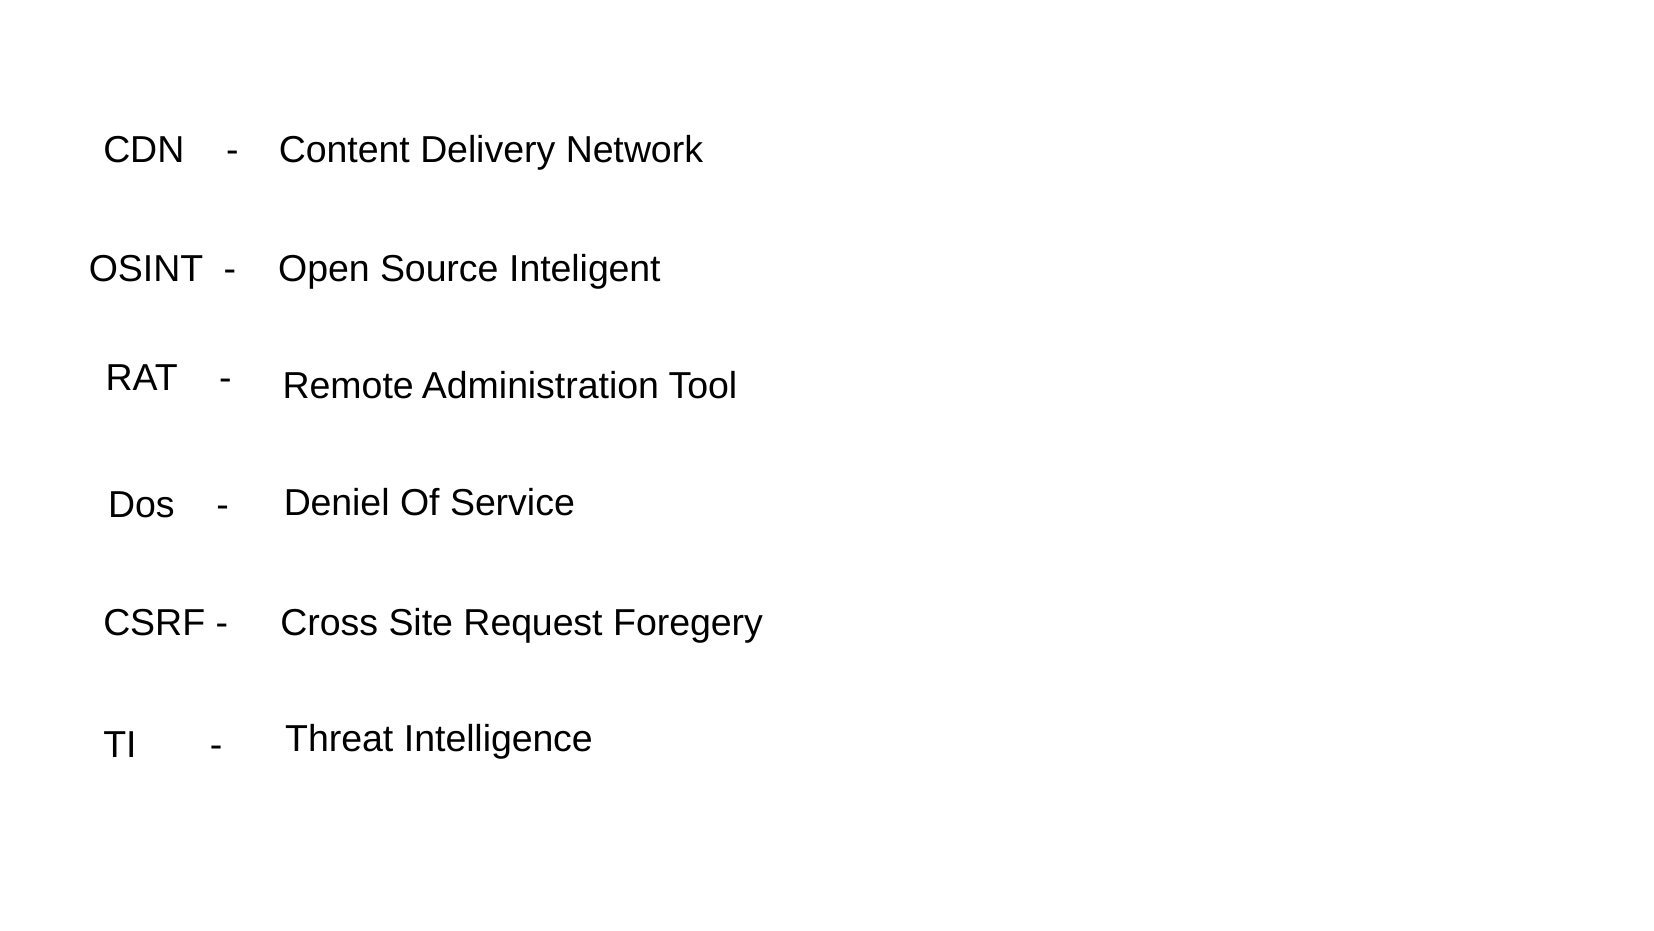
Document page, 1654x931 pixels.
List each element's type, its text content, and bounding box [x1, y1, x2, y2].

text_box Open Source Inteligent [263, 236, 676, 293]
text_box CDN - [88, 118, 264, 175]
text_box CSRF - [88, 590, 254, 648]
text_box Cross Site Request Foregery [265, 590, 779, 648]
text_box Content Delivery Network [264, 118, 718, 175]
text_box Threat Intelligence [270, 706, 619, 764]
text_box Remote Administration Tool [267, 353, 763, 411]
text_box OSINT - [74, 236, 252, 293]
text_box RAT - [90, 345, 257, 403]
text_box Dos - [93, 472, 244, 530]
text_box Deniel Of Service [269, 470, 601, 528]
text_box TI - [88, 712, 238, 769]
